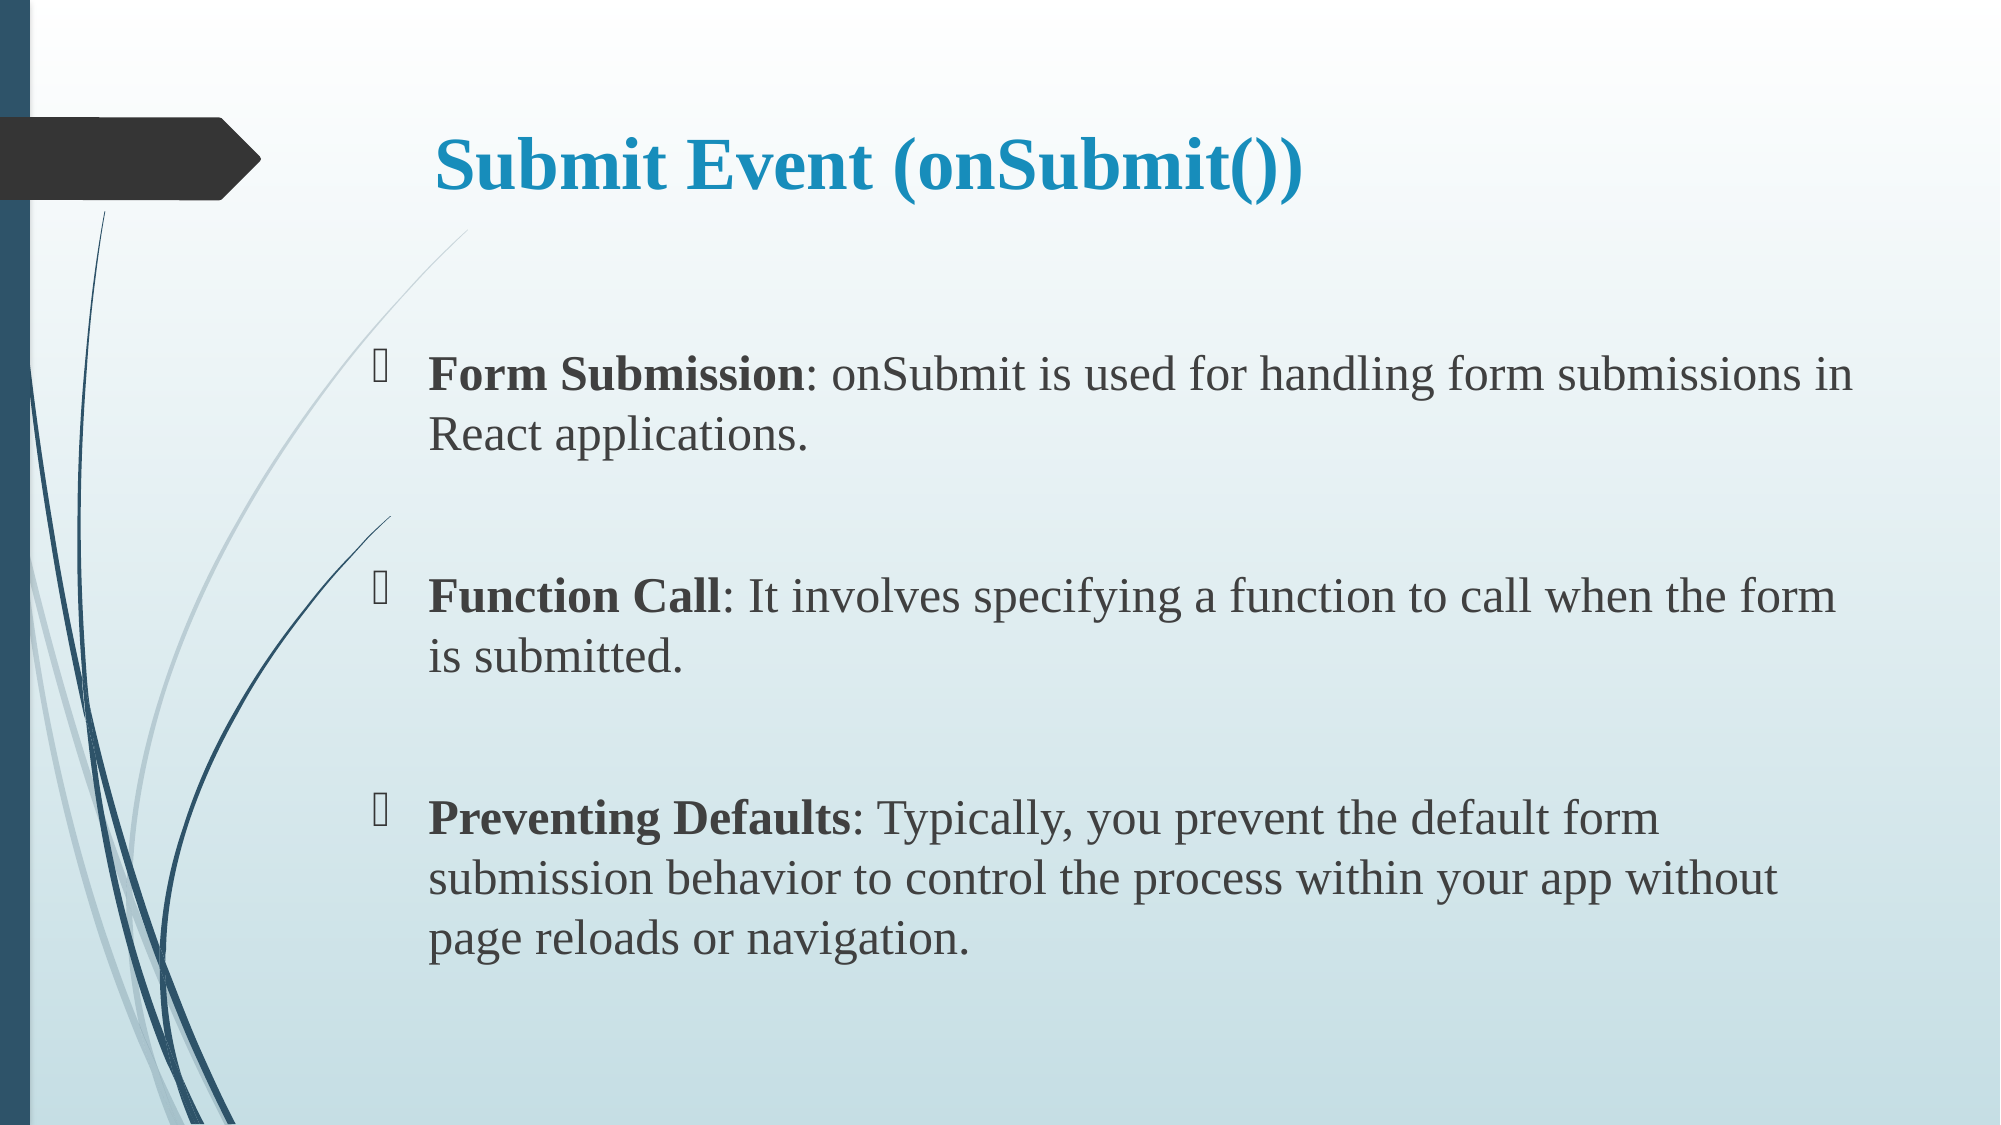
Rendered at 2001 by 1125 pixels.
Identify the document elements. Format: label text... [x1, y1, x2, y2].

title Submit Event (onSubmit()) [419, 107, 1881, 267]
list Form Submission: onSubmit is used for handling form submissions in React applications. Function Call: It involves specifying a function to call when the form is submitted. Preventing Defaults: Typically, you prevent the default form submission behavior to control the process within your app without page reloads or navigation. [357, 267, 1881, 1037]
